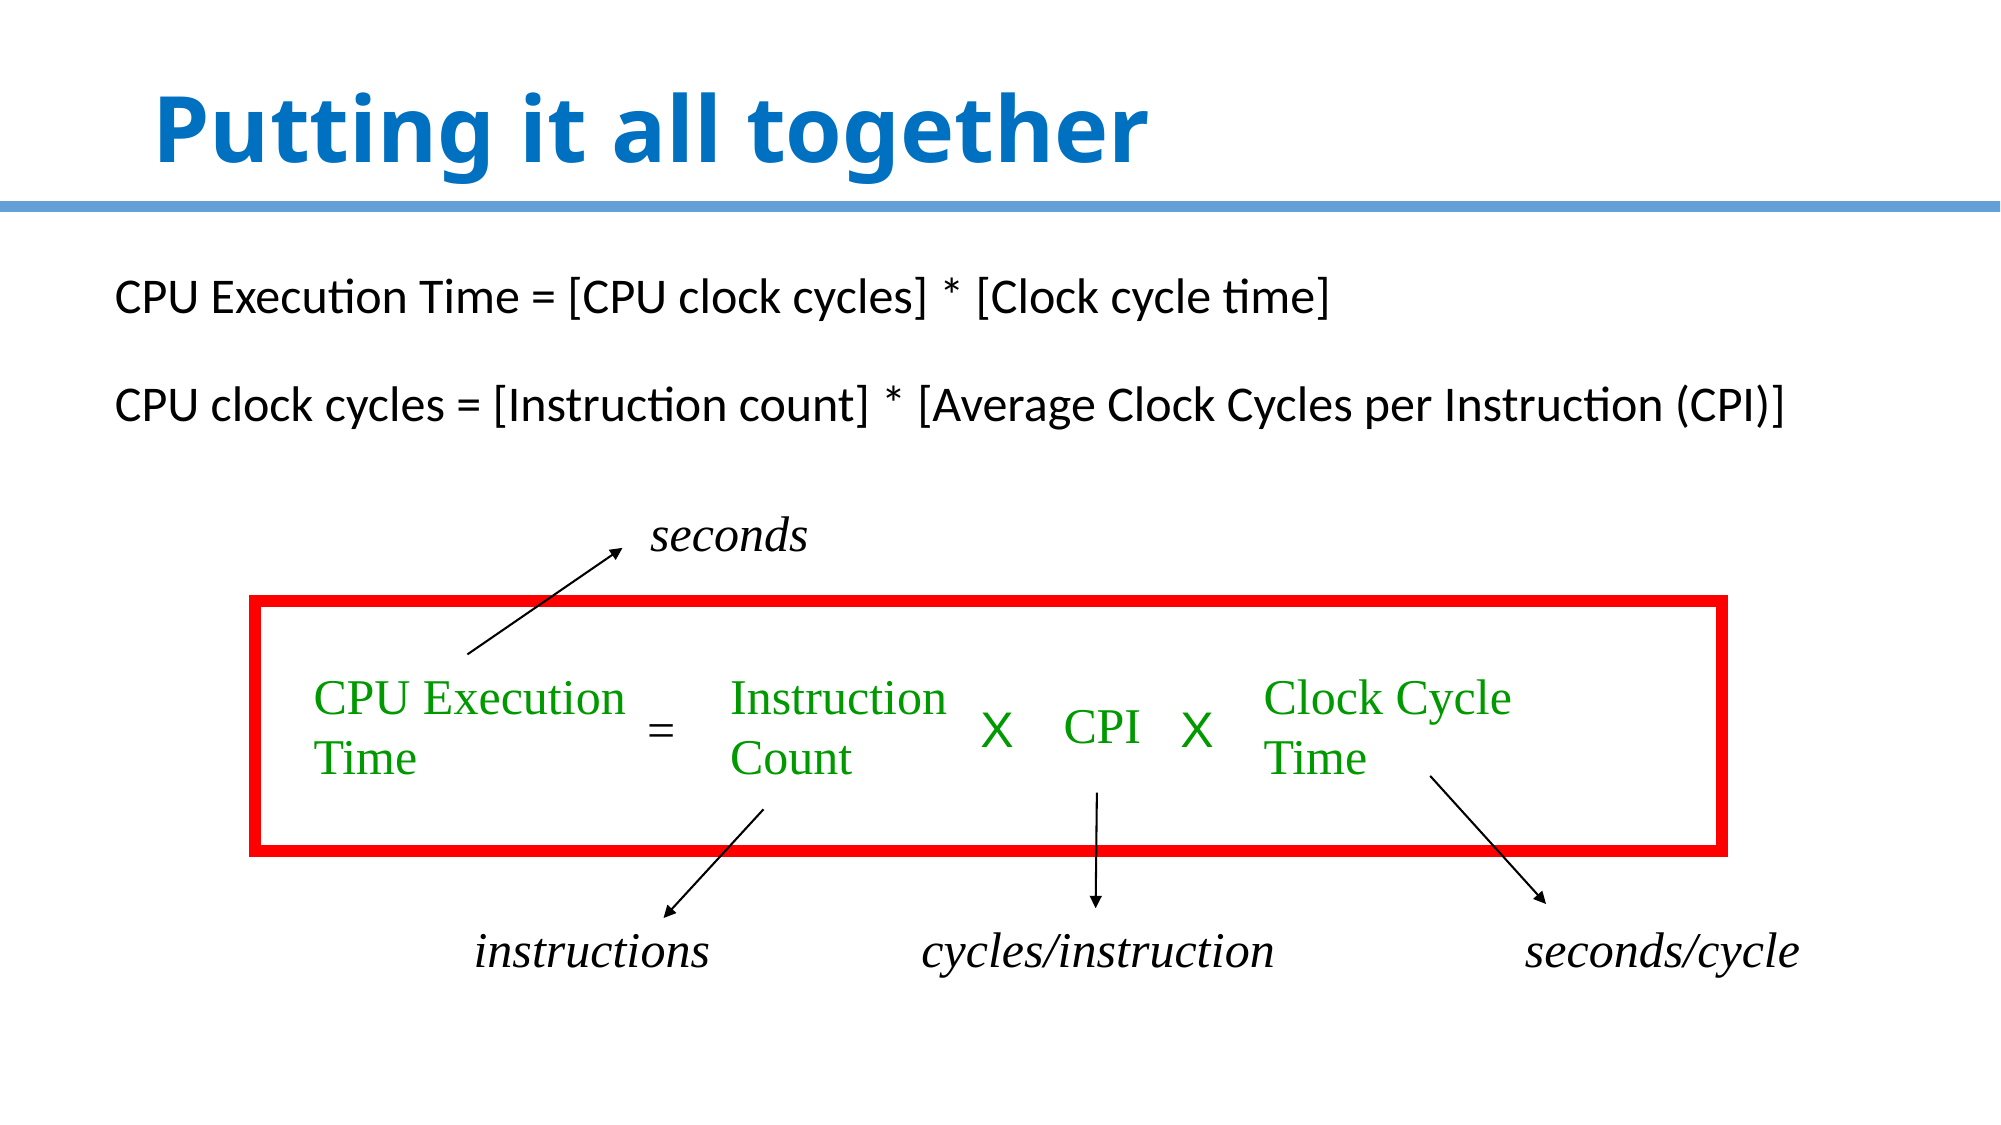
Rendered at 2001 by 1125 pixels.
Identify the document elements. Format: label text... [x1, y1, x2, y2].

text_box cycles/instruction [901, 908, 1296, 988]
text_box seconds [630, 491, 829, 571]
title Putting it all together [137, 59, 1863, 207]
text_box [362, 312, 1638, 419]
text_box [1089, 796, 1102, 908]
list CPU Execution Time = [CPU clock cycles] * [Clock cycle time] CPU clock cycles = [Instruction count] * [Average Clock Cycles per Instruction (CPI)] [99, 262, 1900, 1005]
text_box [470, 600, 1722, 851]
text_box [293, 654, 1597, 796]
text_box [467, 547, 623, 654]
text_box [1448, 796, 1547, 904]
text_box [255, 600, 1096, 851]
text_box instructions [453, 908, 731, 988]
text_box seconds/cycle [1505, 908, 1821, 988]
